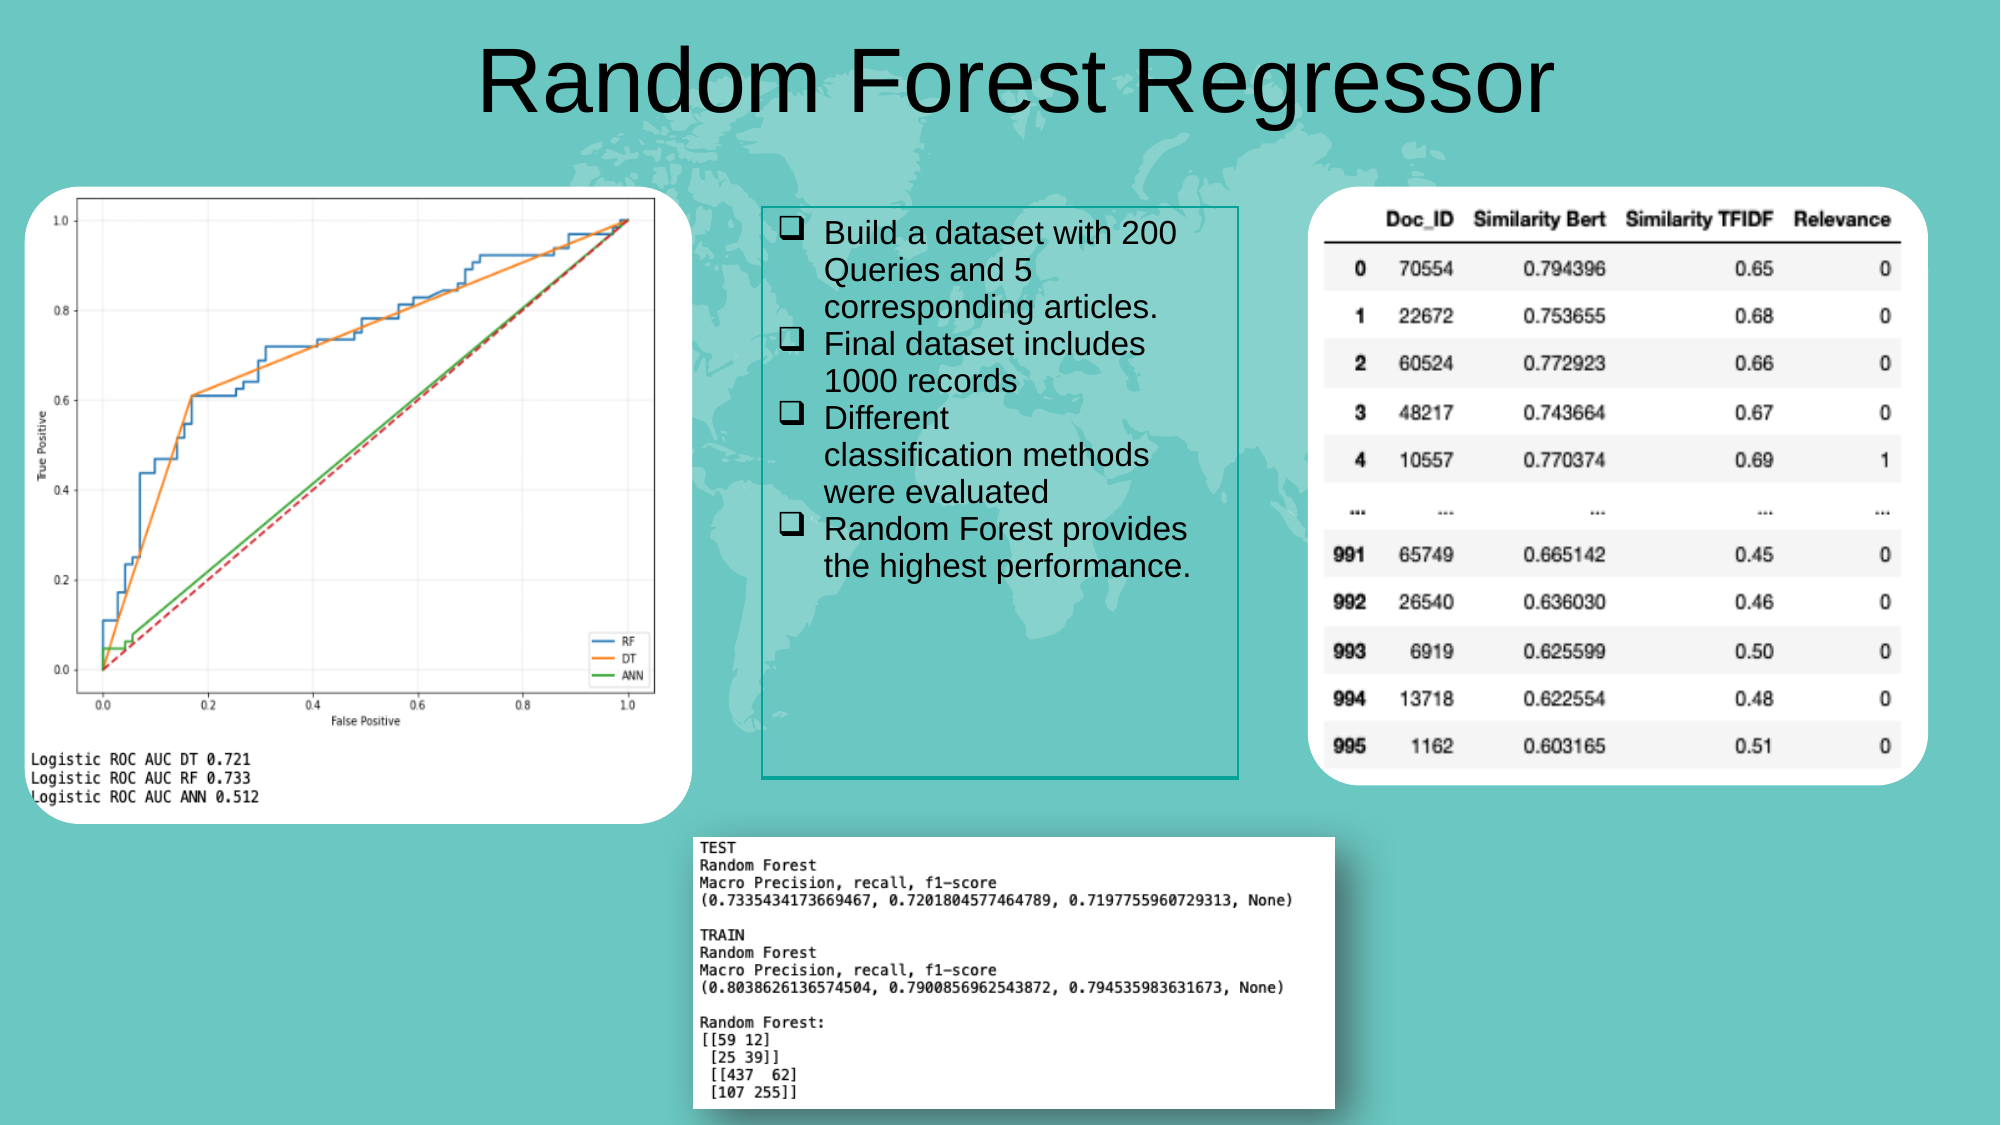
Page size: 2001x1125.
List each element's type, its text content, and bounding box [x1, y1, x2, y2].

table_header Build a dataset with 200 Queries and 5 corresponding articles. Final dataset includes 1000 records Different classification methods were evaluated Random Forest provides the highest performance. [763, 208, 1237, 776]
text_box Random Forest Regressor [461, 26, 1598, 119]
picture [693, 837, 1335, 1109]
picture [1307, 186, 1929, 786]
picture [24, 186, 693, 824]
